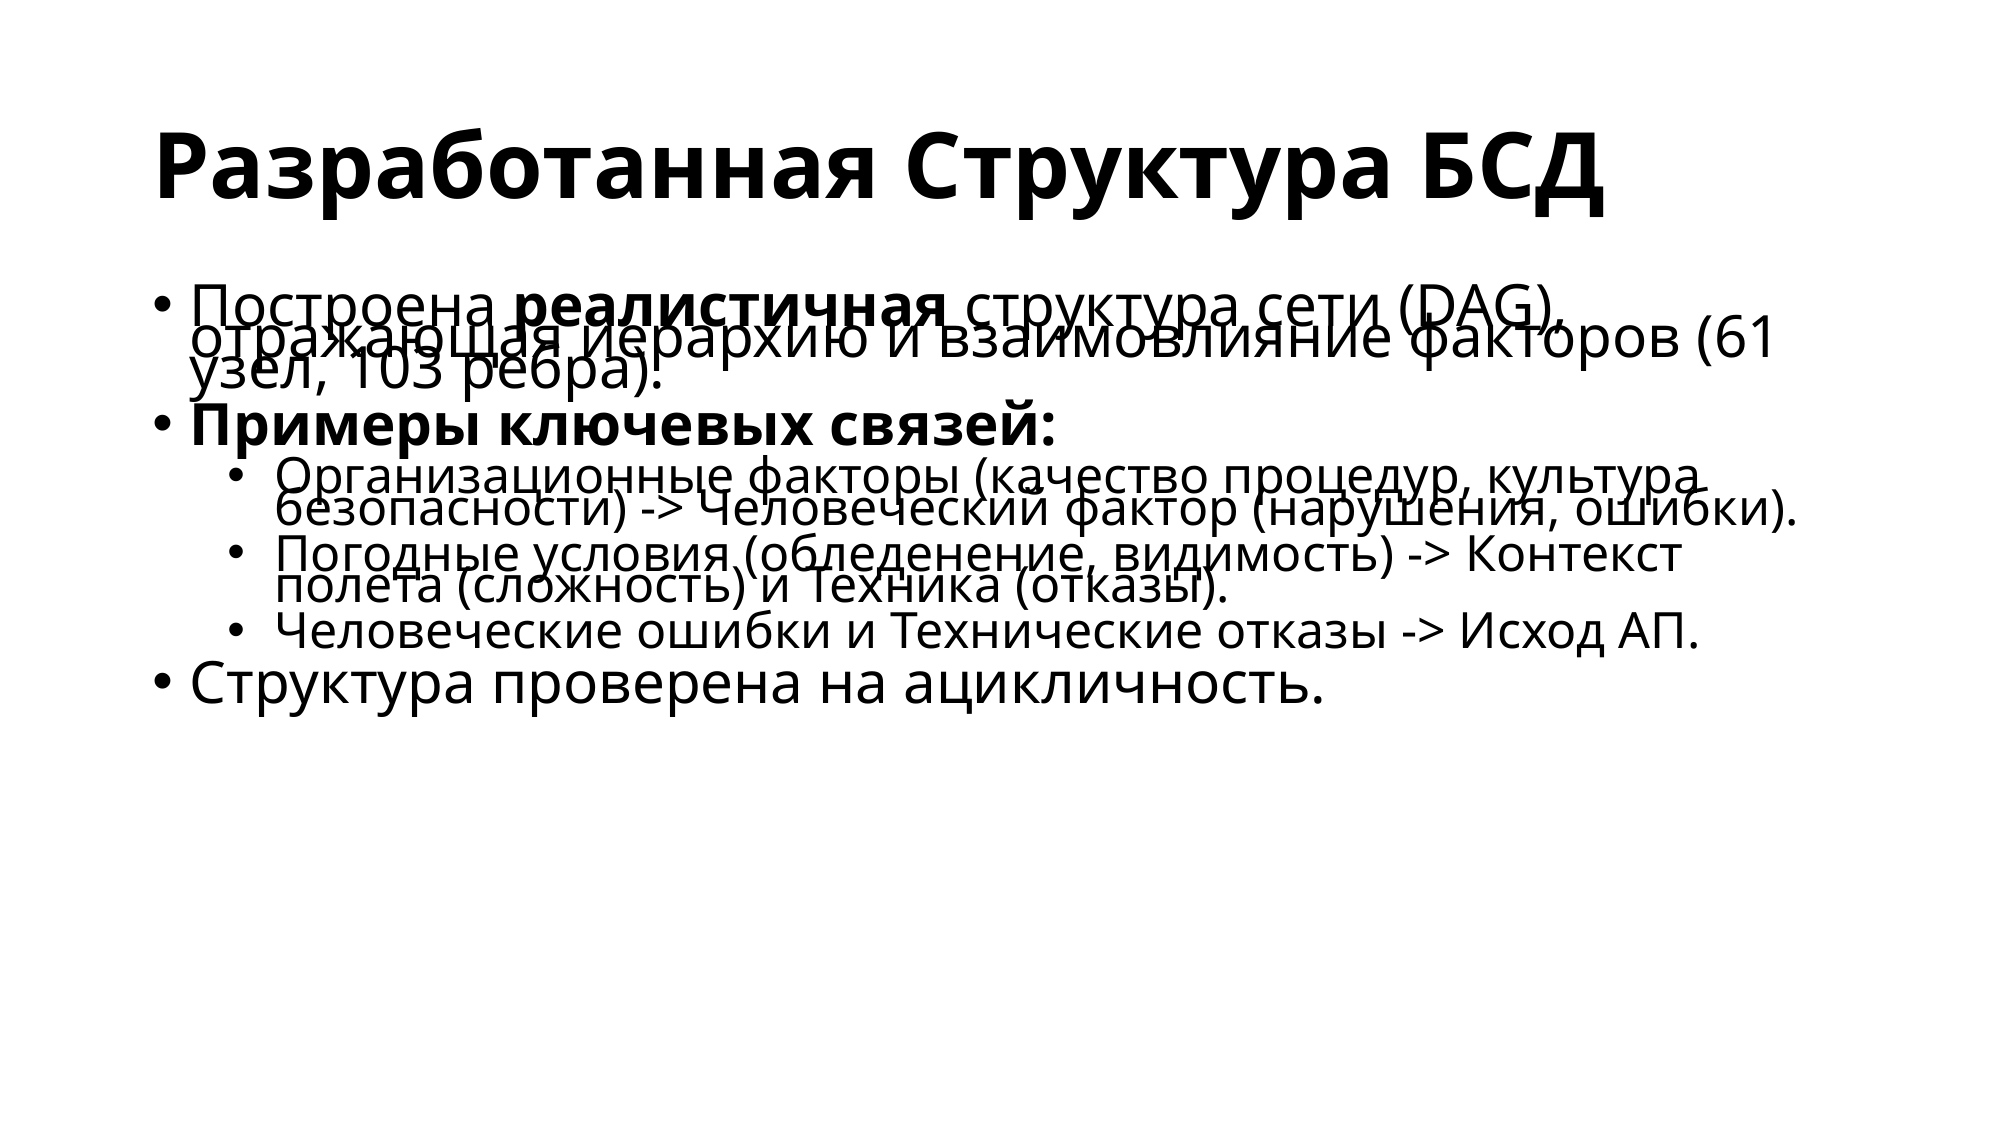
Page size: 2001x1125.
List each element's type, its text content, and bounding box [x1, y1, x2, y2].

list Построена реалистичная структура сети (DAG), отражающая иерархию и взаимовлияние факторов (61 узел, 103 ребра). Примеры ключевых связей: Организационные факторы (качество процедур, культура безопасности) -> Человеческий фактор (нарушения, ошибки). Погодные условия (обледенение, видимость) -> Контекст полета (сложность) и Техника (отказы). Человеческие ошибки и Технические отказы -> Исход АП. Структура проверена на ацикличность. [137, 299, 1863, 1014]
title Разработанная Структура БСД [137, 59, 1863, 278]
